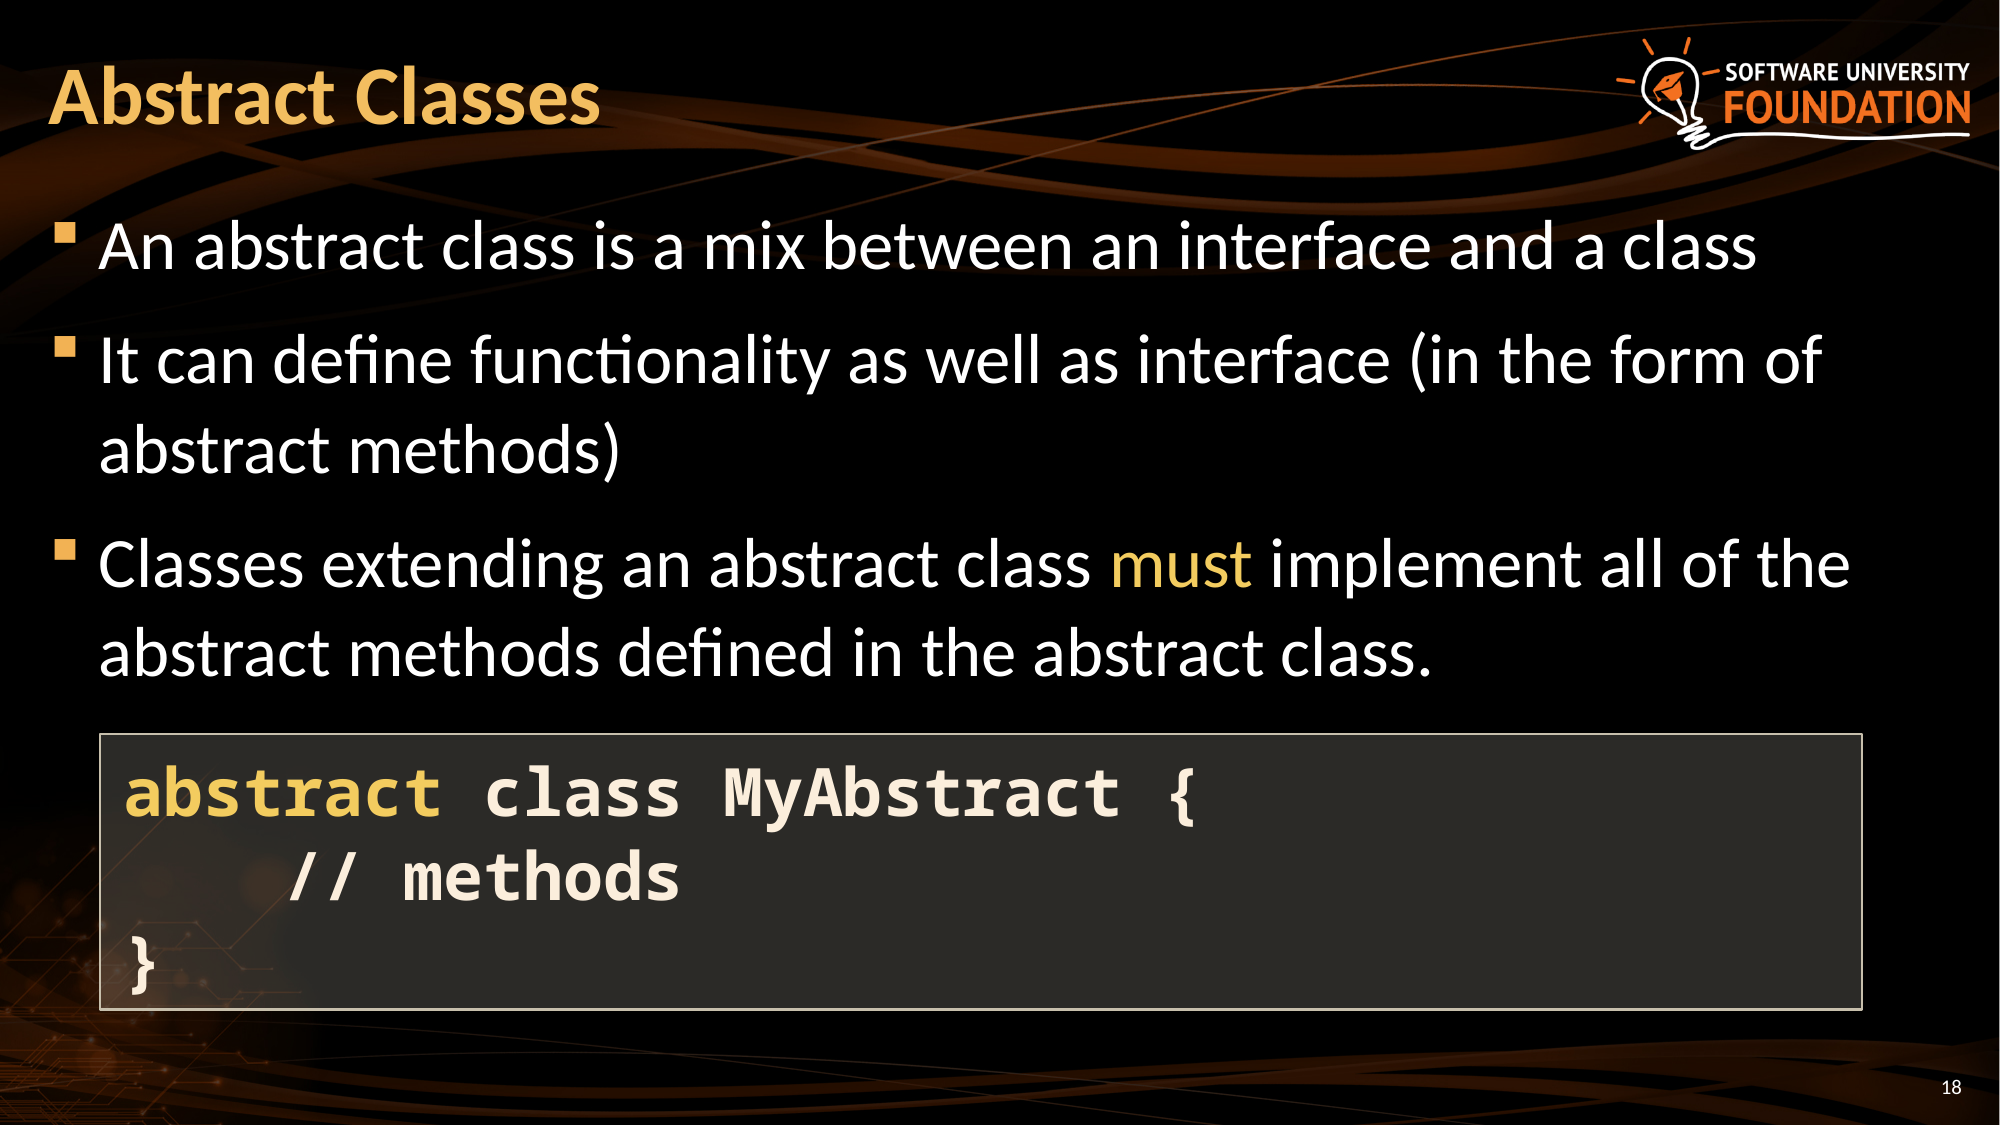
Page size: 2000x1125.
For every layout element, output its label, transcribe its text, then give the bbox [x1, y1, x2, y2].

list An abstract class is a mix between an interface and a class It can define functionality as well as interface (in the form of abstract methods) Classes extending an abstract class must implement all of the abstract methods defined in the abstract class. [31, 188, 1968, 1103]
picture [0, 0, 2000, 1125]
title Abstract Classes [30, 6, 1602, 189]
text_box abstract class MyAbstract { // methods } [99, 734, 1863, 1010]
